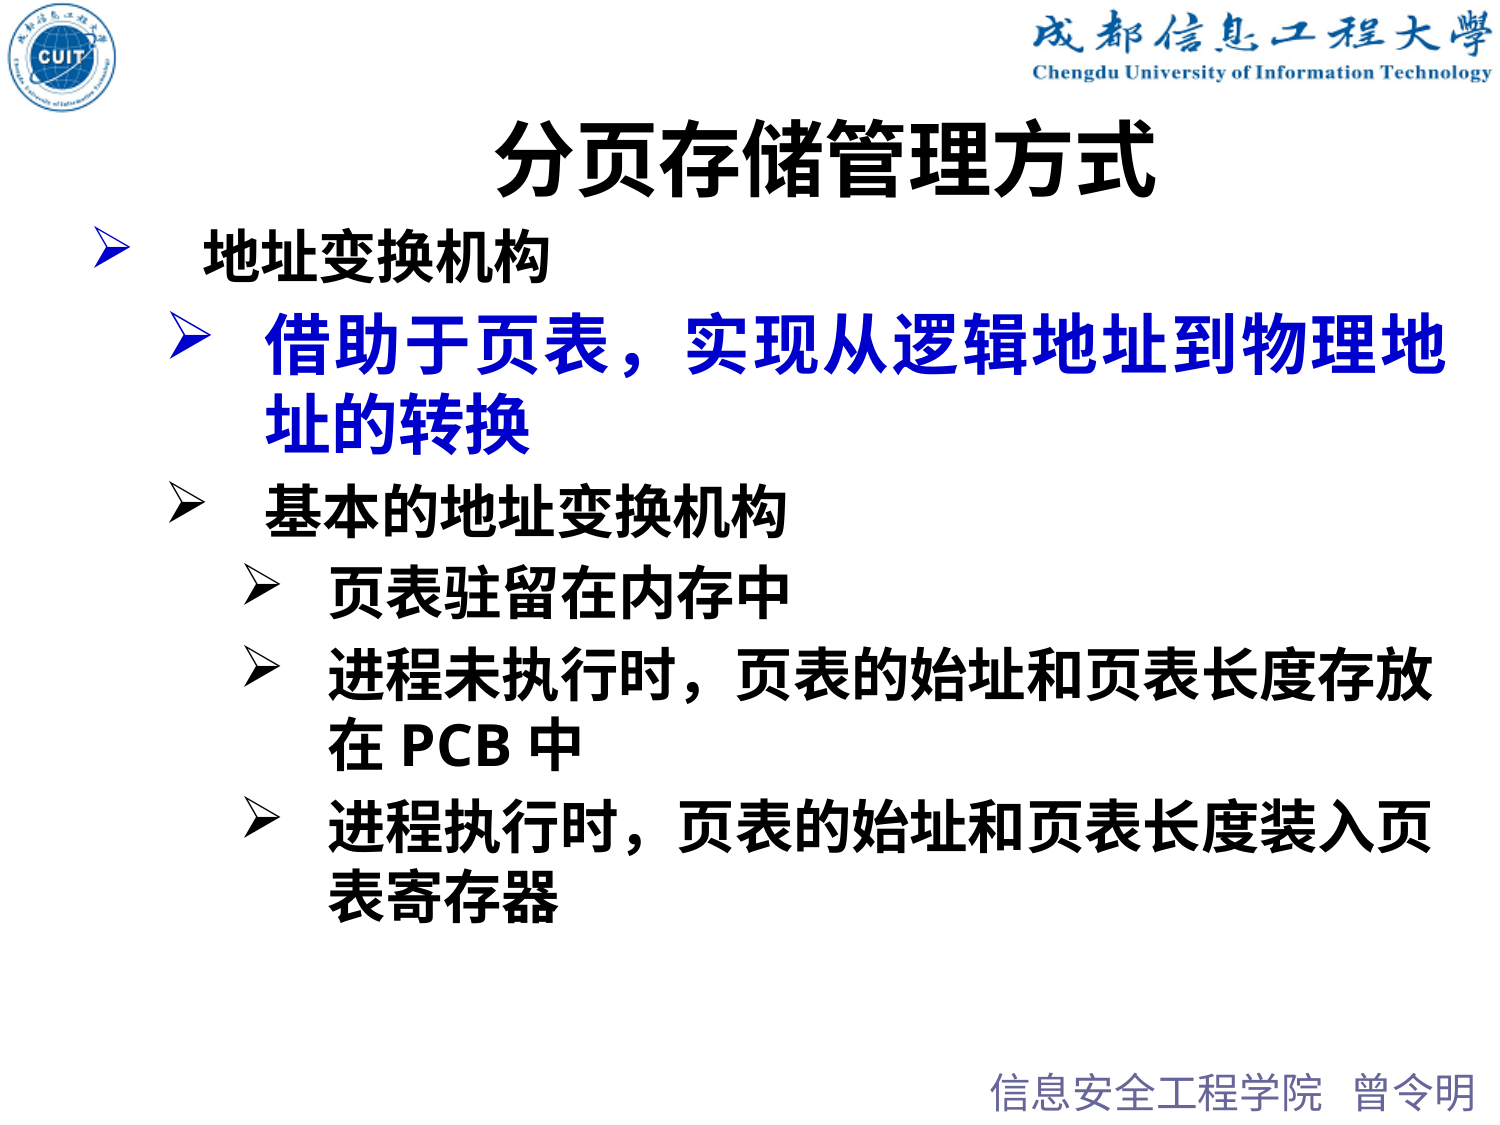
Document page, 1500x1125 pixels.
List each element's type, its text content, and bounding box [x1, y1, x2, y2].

text_box 地址变换机构 借助于页表，实现从逻辑地址到物理地址的转换 基本的地址变换机构 页表驻留在内存中 进程未执行时，页表的始址和页表长度存放在PCB中 进程执行时，页表的始址和页表长度装入页表寄存器 [75, 212, 1463, 1075]
text_box 分页存储管理方式 [212, 99, 1438, 212]
picture [0, 0, 130, 116]
picture [1021, 0, 1500, 91]
